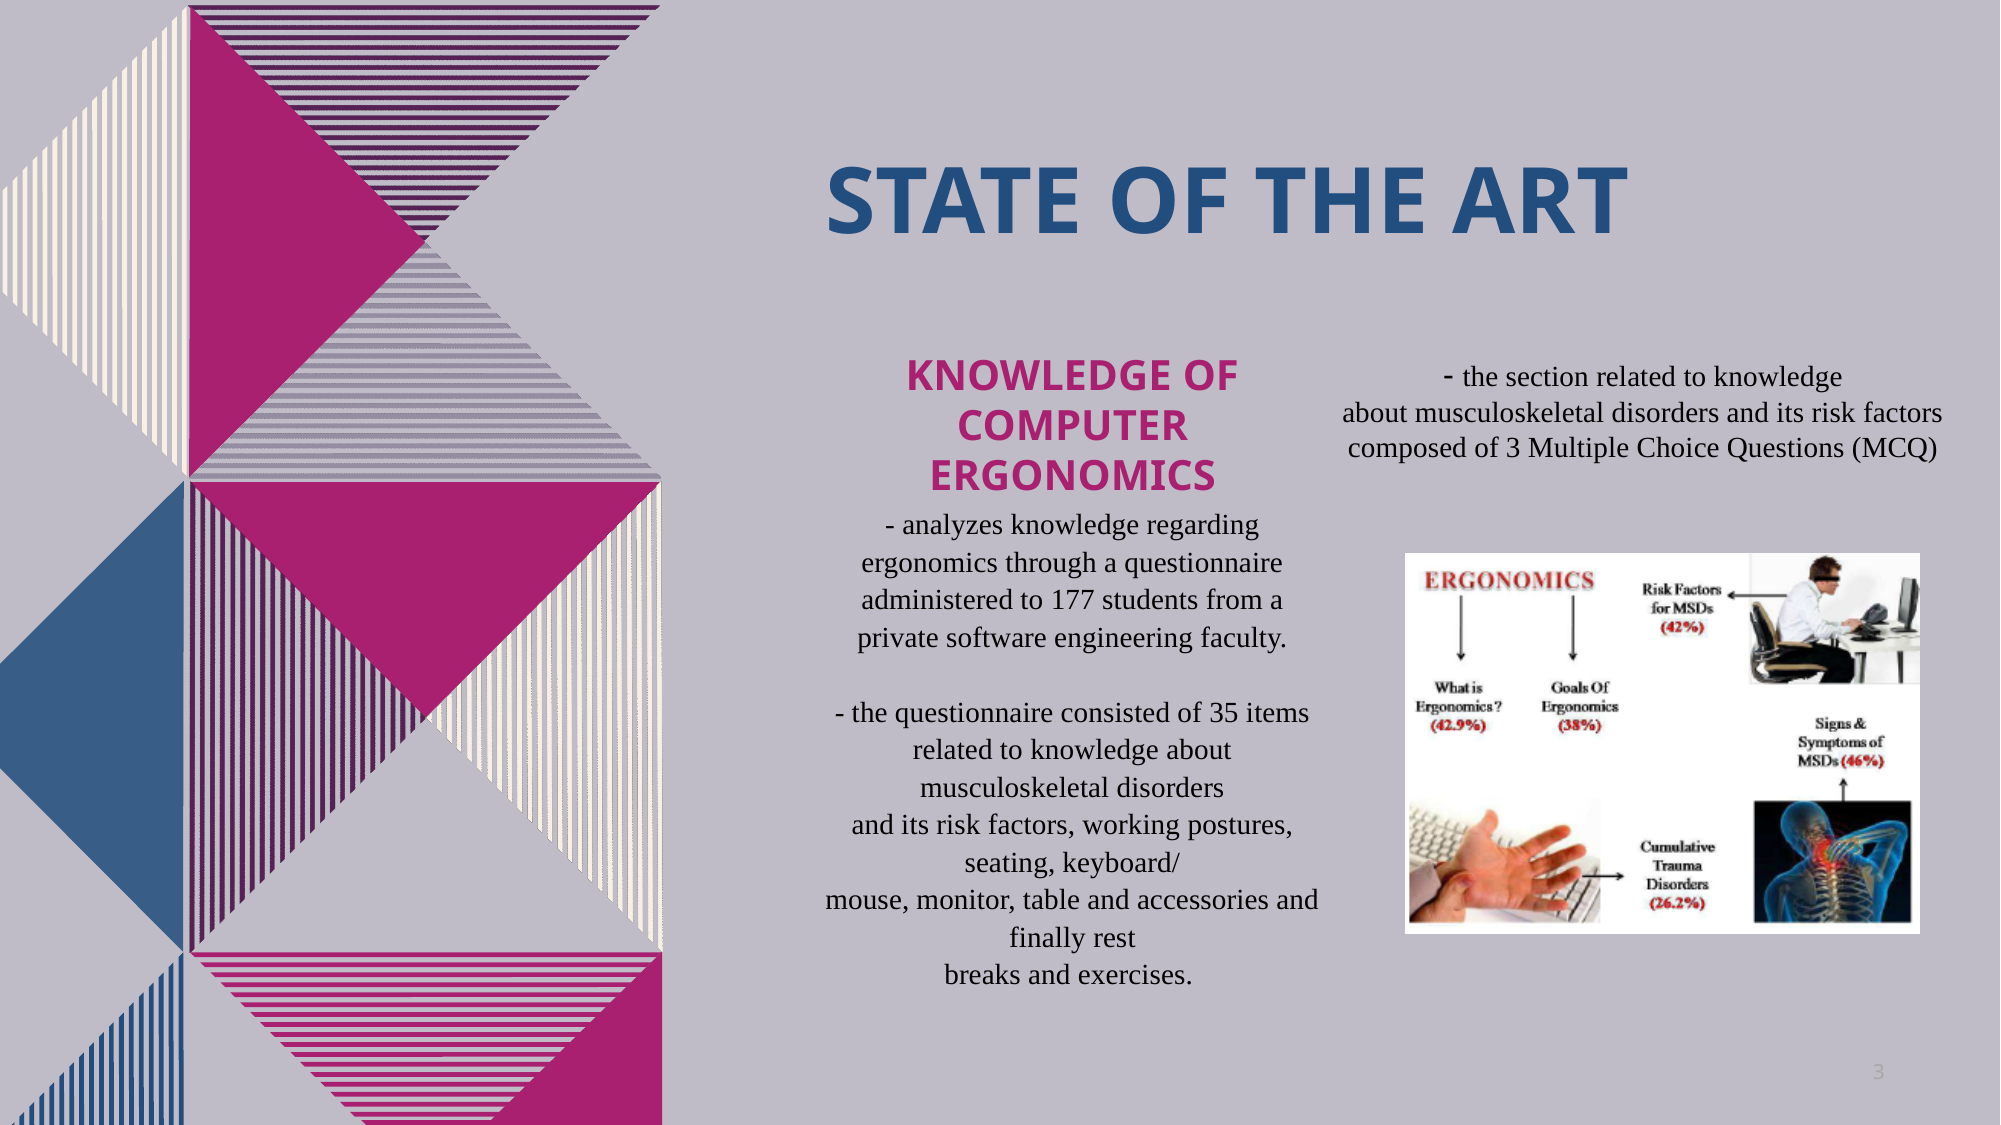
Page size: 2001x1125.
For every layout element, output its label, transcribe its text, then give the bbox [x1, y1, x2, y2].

slide_number 3 [1824, 1042, 1900, 1103]
text_box - the section related to knowledge about musculoskeletal disorders and its risk factors composed of 3 Multiple Choice Questions (MCQ) [1295, 345, 1991, 471]
title STATE OF THE ART [810, 147, 1850, 280]
picture [1405, 553, 1920, 934]
picture [184, 481, 425, 953]
list Knowledge of Computer Ergonomics [810, 341, 1335, 495]
picture [188, 0, 659, 240]
list - analyzes knowledge regarding ergonomics through a questionnaire administered to 177 students from a private software engineering faculty. - the questionnaire consisted of 35 items related to knowledge about musculoskeletal disorders and its risk factors, working postures, seating, keyboard/ mouse, monitor, table and accessories and finally rest breaks and exercises. [810, 495, 1335, 1080]
picture [426, 481, 810, 952]
picture [190, 242, 661, 482]
